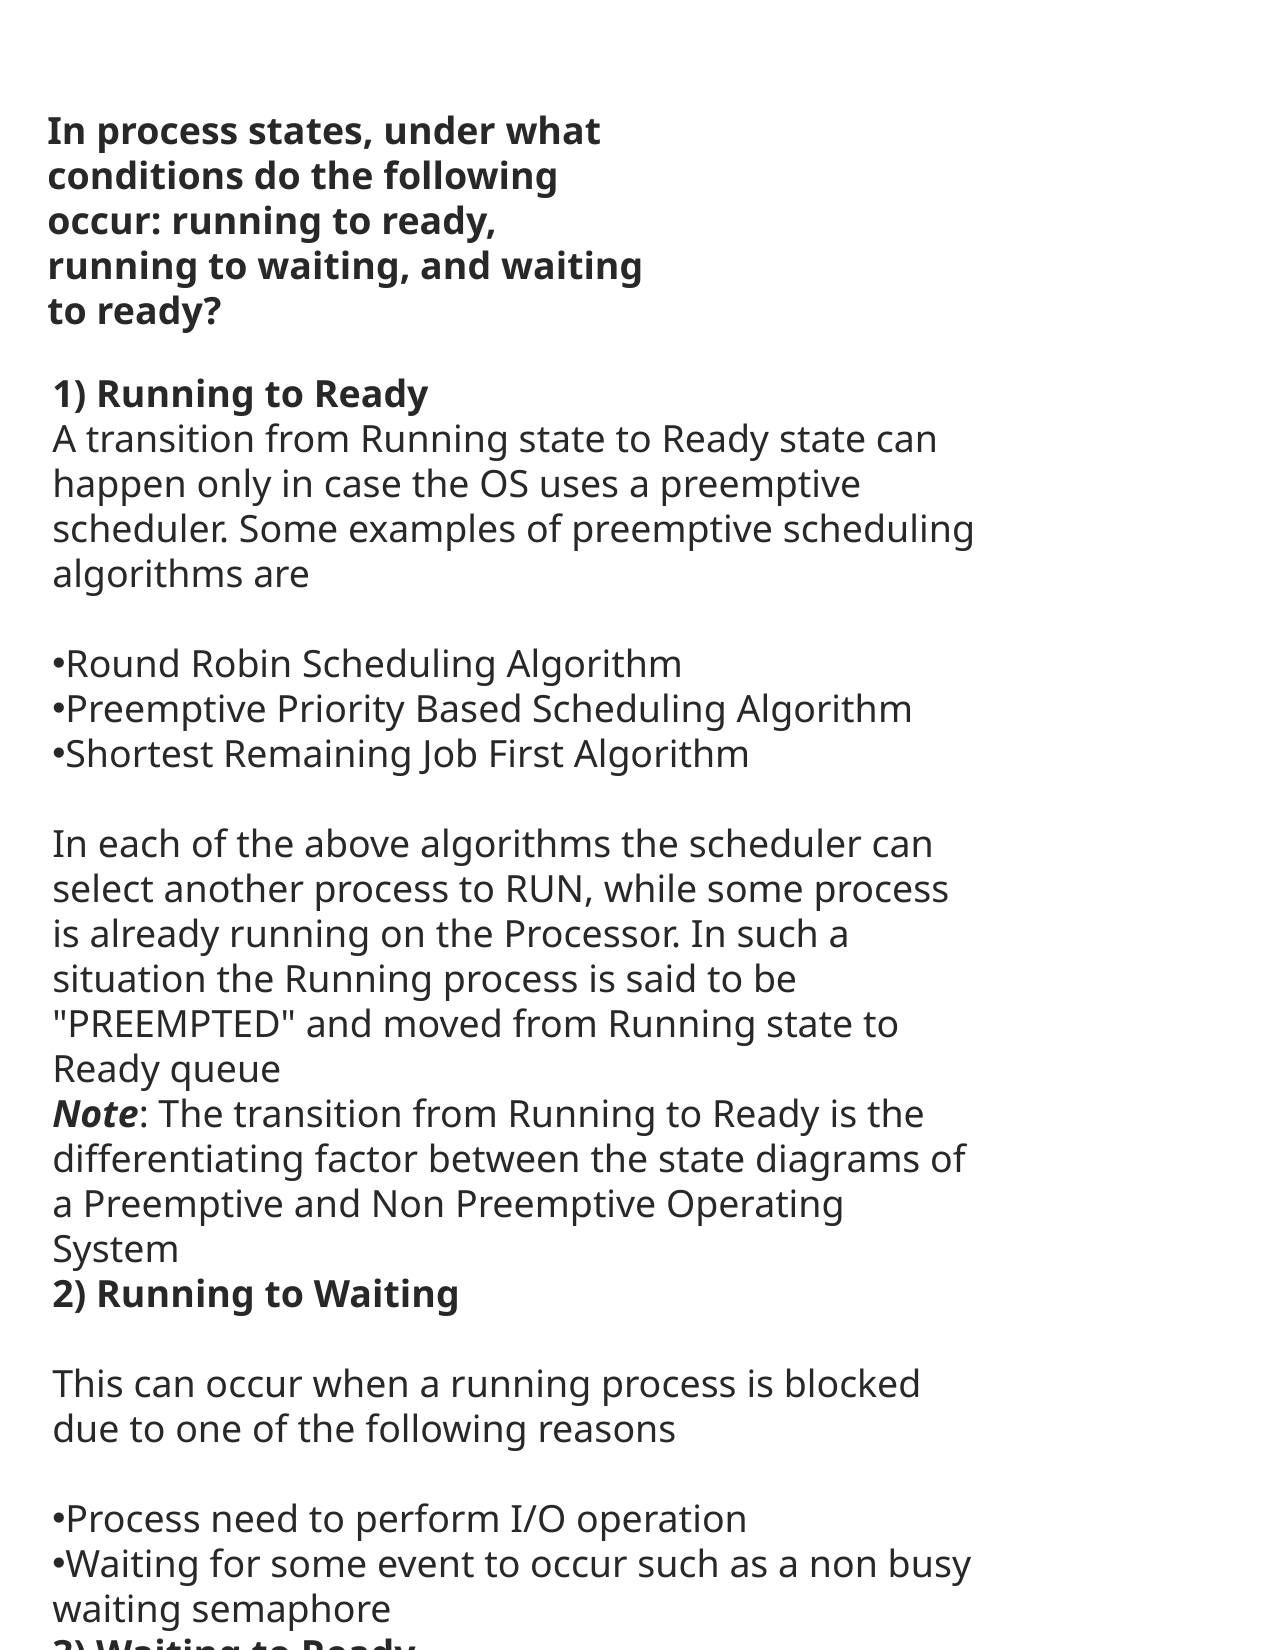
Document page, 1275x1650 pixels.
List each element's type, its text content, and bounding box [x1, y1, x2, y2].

text_box 1) Running to Ready A transition from Running state to Ready state can happen only in case the OS uses a preemptive scheduler. Some examples of preemptive scheduling algorithms are Round Robin Scheduling Algorithm Preemptive Priority Based Scheduling Algorithm Shortest Remaining Job First Algorithm In each of the above algorithms the scheduler can select another process to RUN, while some process is already running on the Processor. In such a situation the Running process is said to be "PREEMPTED" and moved from Running state to Ready queue Note: The transition from Running to Ready is the differentiating factor between the state diagrams of a Preemptive and Non Preemptive Operating System 2) Running to Waiting This can occur when a running process is blocked due to one of the following reasons Process need to perform I/O operation Waiting for some event to occur such as a non busy waiting semaphore 3) Waiting to Ready The I/O operation or event for which the process was waiting gets completed [37, 362, 994, 1650]
text_box In process states, under what conditions do the following occur: running to ready, running to waiting, and waiting to ready? [32, 99, 671, 340]
